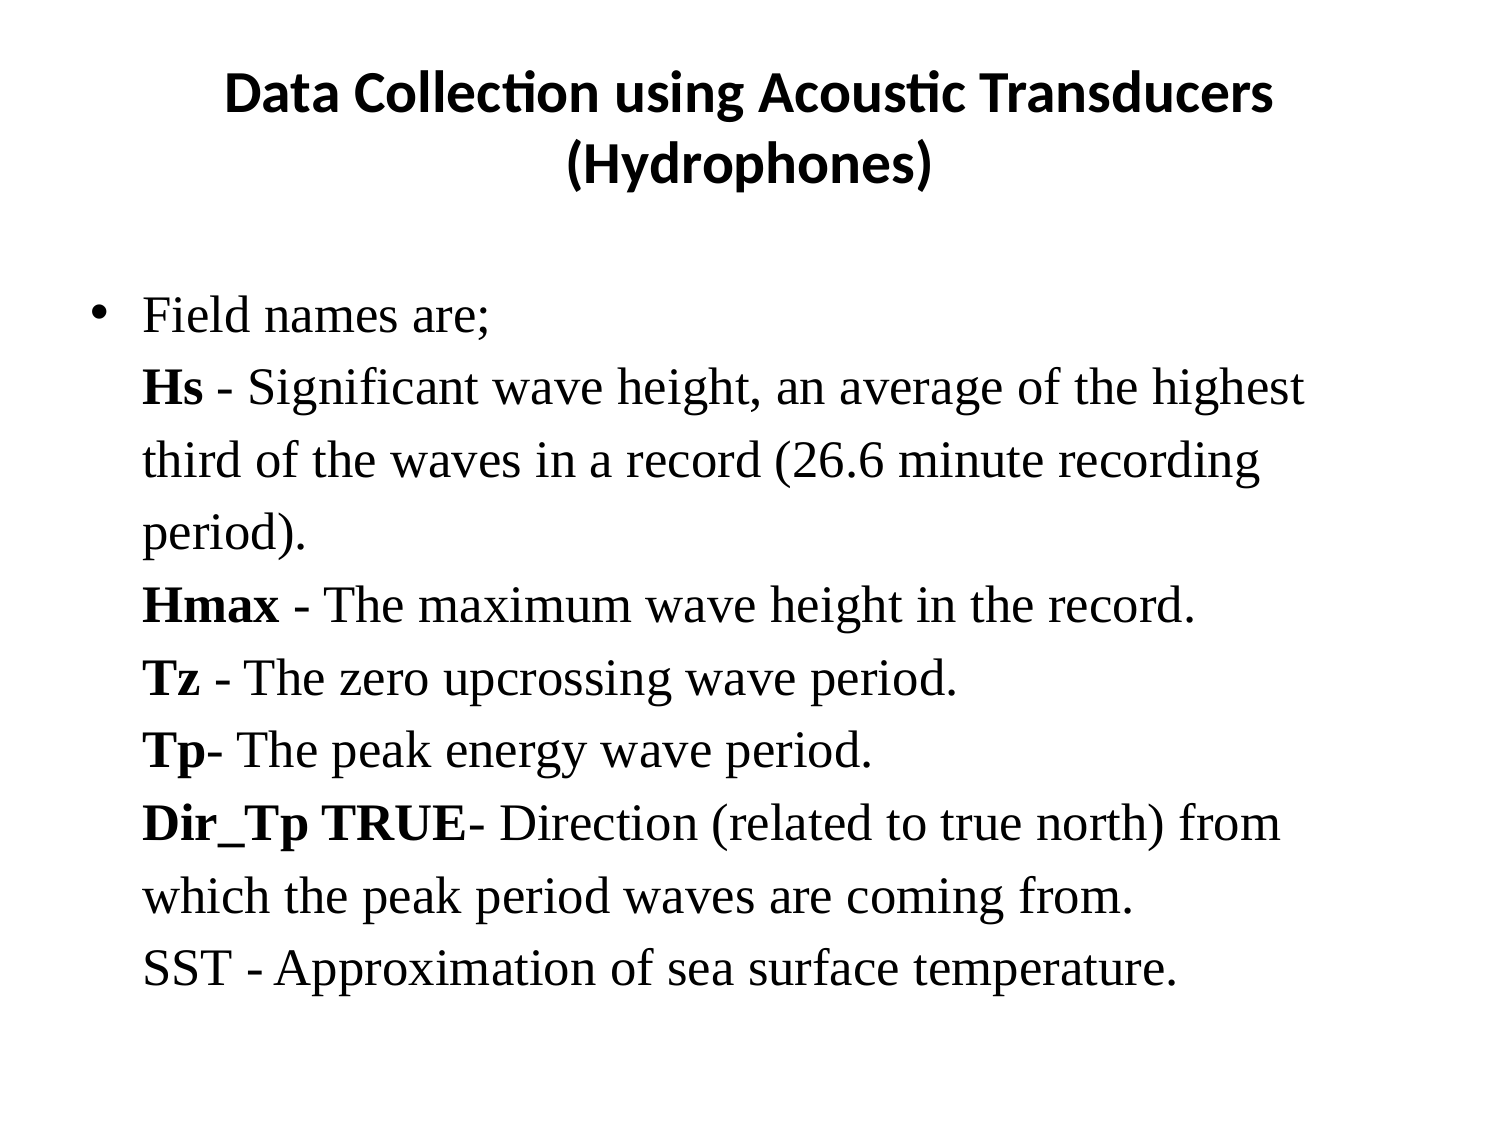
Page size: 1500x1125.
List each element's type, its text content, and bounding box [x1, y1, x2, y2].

list Field names are; Hs - Significant wave height, an average of the highest third of the waves in a record (26.6 minute recording period). Hmax - The maximum wave height in the record. Tz - The zero upcrossing wave period. Tp- The peak energy wave period. Dir_Tp TRUE- Direction (related to true north) from which the peak period waves are coming from. SST - Approximation of sea surface temperature. [75, 262, 1425, 1005]
title Data Collection using Acoustic Transducers (Hydrophones) [75, 45, 1425, 262]
